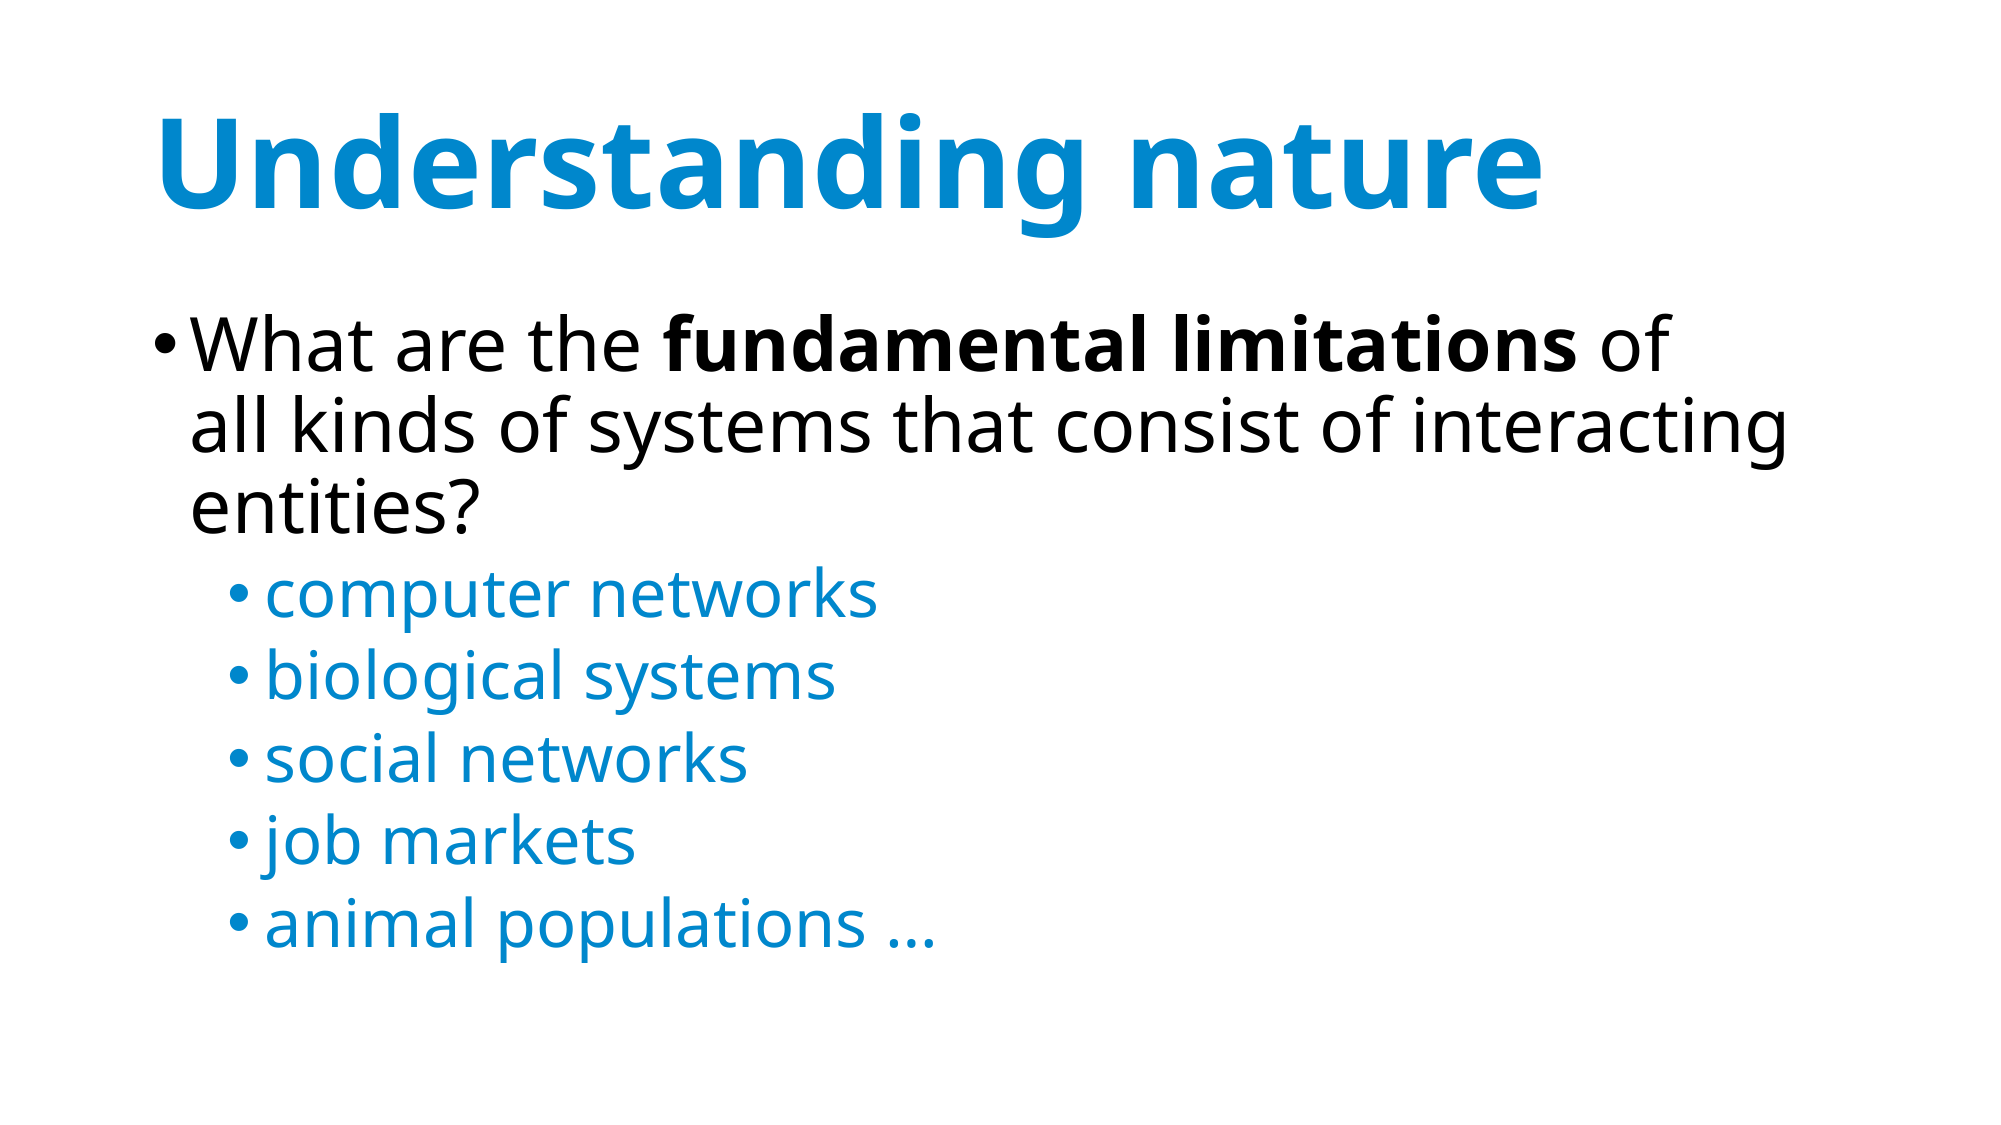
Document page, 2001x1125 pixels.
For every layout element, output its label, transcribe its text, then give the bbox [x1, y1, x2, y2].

title Understanding nature [137, 59, 1863, 278]
list What are the fundamental limitations of all kinds of systems that consist of interacting entities? computer networks biological systems social networks job markets animal populations … [137, 299, 1863, 1014]
